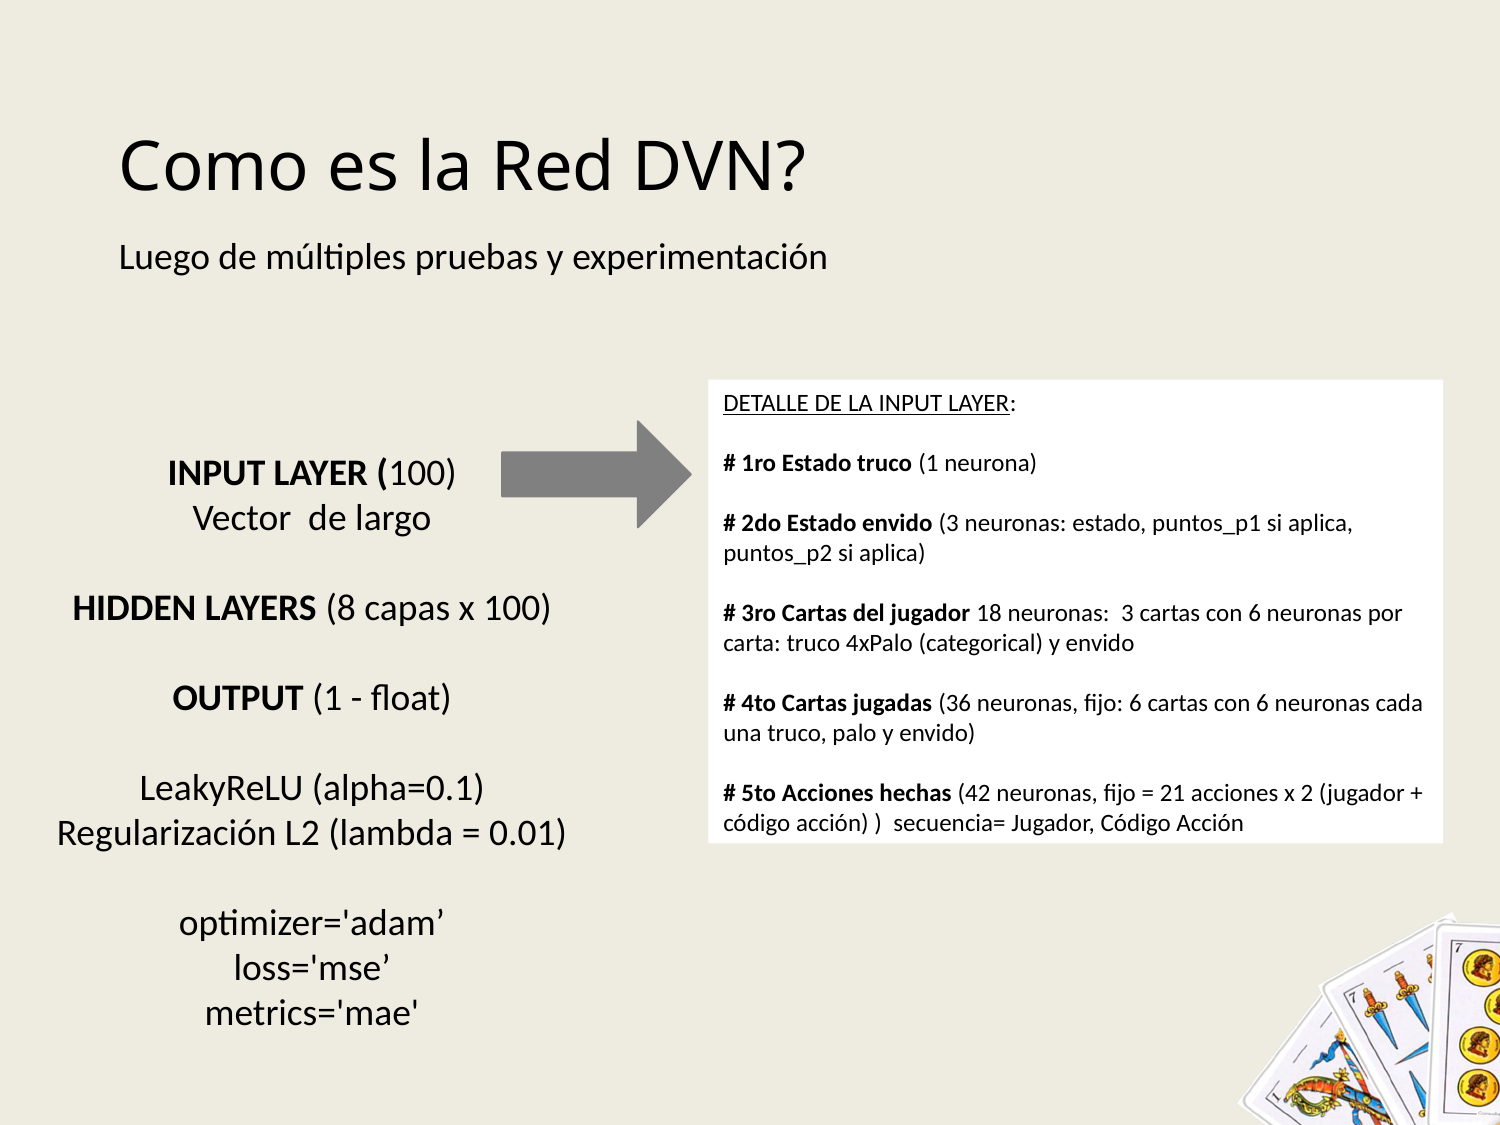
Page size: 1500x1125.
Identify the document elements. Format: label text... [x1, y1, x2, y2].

text_box Luego de múltiples pruebas y experimentación [103, 224, 1313, 330]
picture [1232, 907, 1500, 1125]
text_box INPUT LAYER (100) Vector de largo HIDDEN LAYERS (8 capas x 100) OUTPUT (1 - float) LeakyReLU (alpha=0.1) Regularización L2 (lambda = 0.01) optimizer='adam’ loss='mse’ metrics='mae' [0, 440, 625, 1041]
text_box [501, 420, 692, 529]
title Como es la Red DVN? [103, 60, 1398, 278]
text_box DETALLE DE LA INPUT LAYER: # 1ro Estado truco (1 neurona) # 2do Estado envido (3 neuronas: estado, puntos_p1 si aplica, puntos_p2 si aplica) # 3ro Cartas del jugador 18 neuronas: 3 cartas con 6 neuronas por carta: truco 4xPalo (categorical) y envido # 4to Cartas jugadas (36 neuronas, fijo: 6 cartas con 6 neuronas cada una truco, palo y envido) # 5to Acciones hechas (42 neuronas, fijo = 21 acciones x 2 (jugador + código acción) ) secuencia= Jugador, Código Acción [708, 379, 1444, 844]
